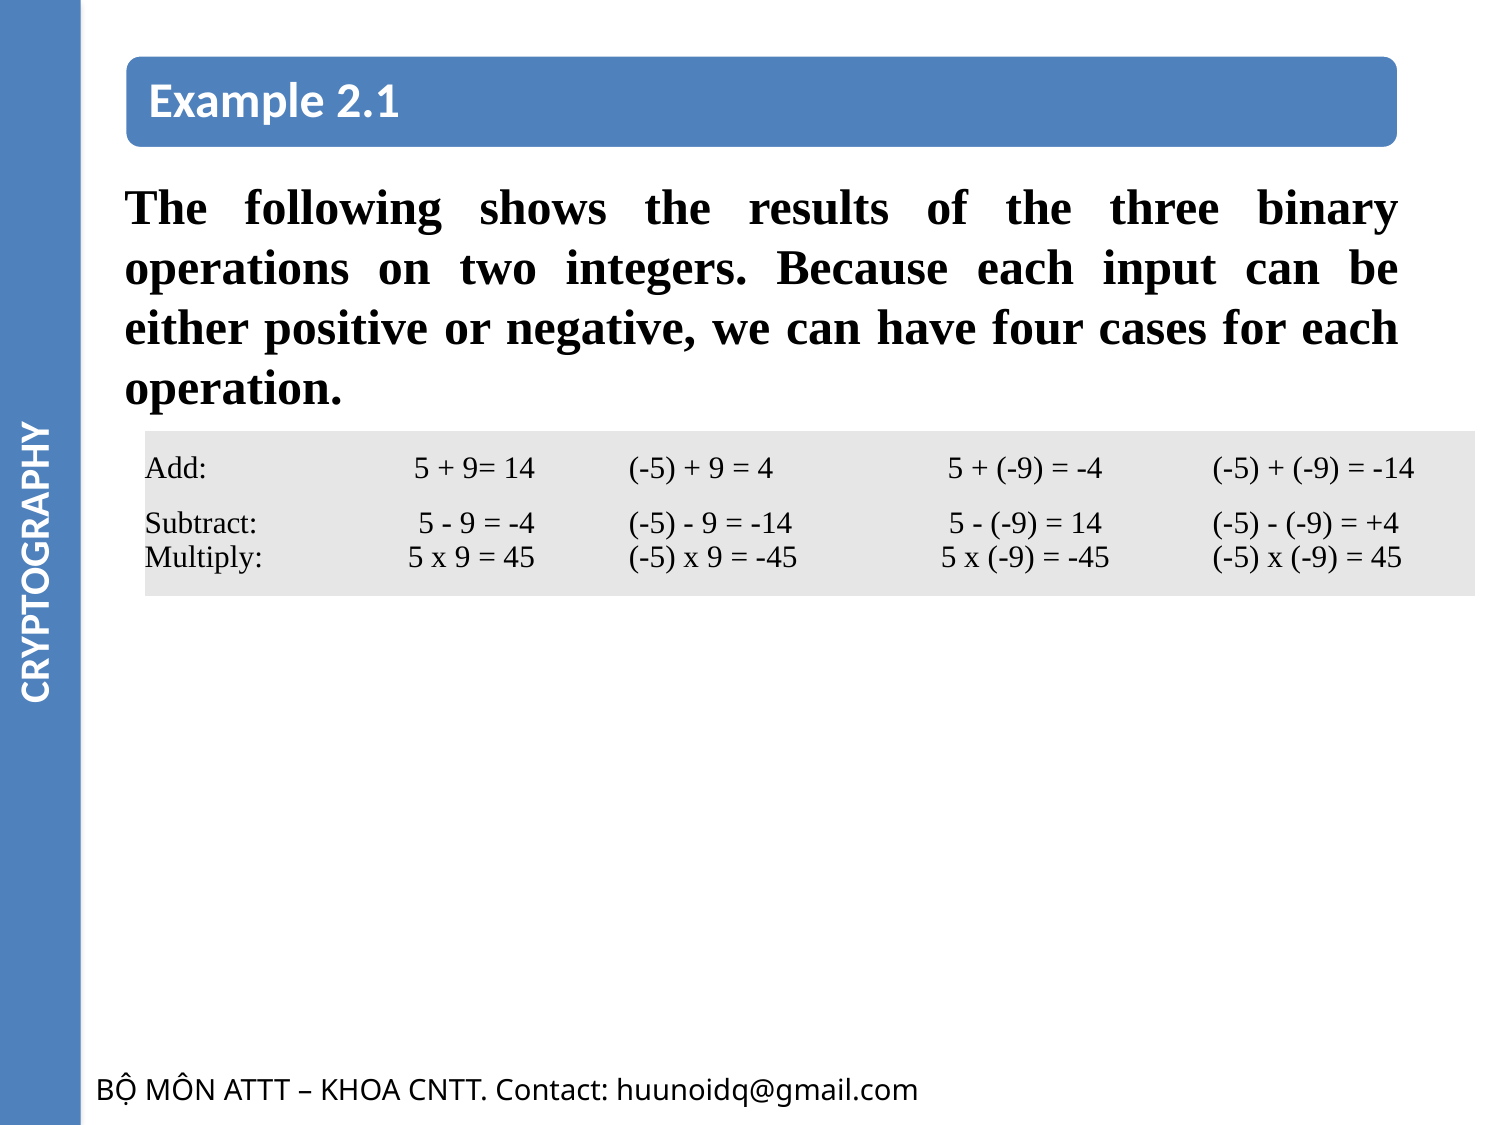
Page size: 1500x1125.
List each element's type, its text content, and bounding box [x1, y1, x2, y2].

table_cell Multiply: [145, 540, 332, 596]
table_cell 5 x (-9) = -45 [880, 540, 1171, 596]
table_cell 5 - (-9) = 14 [880, 485, 1171, 540]
table_cell (-5) x 9 = -45 [581, 540, 880, 596]
table_cell (-5) x (-9) = 45 [1171, 540, 1475, 596]
table_header 5 + (-9) = -4 [880, 431, 1171, 485]
table_cell 5 x 9 = 45 [332, 540, 581, 596]
text_box The following shows the results of the three binary operations on two integers. Because each input can be either positive or negative, we can have four cases for each operation. [124, 174, 1400, 1019]
table_header Add: [145, 431, 332, 485]
text_box BỘ MÔN ATTT – KHOA CNTT. Contact: huunoidq@gmail.com [80, 1064, 1500, 1115]
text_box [124, 54, 1400, 151]
text_box CRYPTOGRAPHY [0, 0, 84, 1125]
table_cell Subtract: [145, 485, 332, 540]
table_header (-5) + 9 = 4 [581, 431, 880, 485]
table_cell (-5) - (-9) = +4 [1171, 485, 1475, 540]
table_cell 5 - 9 = -4 [332, 485, 581, 540]
table_cell (-5) - 9 = -14 [581, 485, 880, 540]
table_header 5 + 9= 14 [332, 431, 581, 485]
table_header (-5) + (-9) = -14 [1171, 431, 1475, 485]
